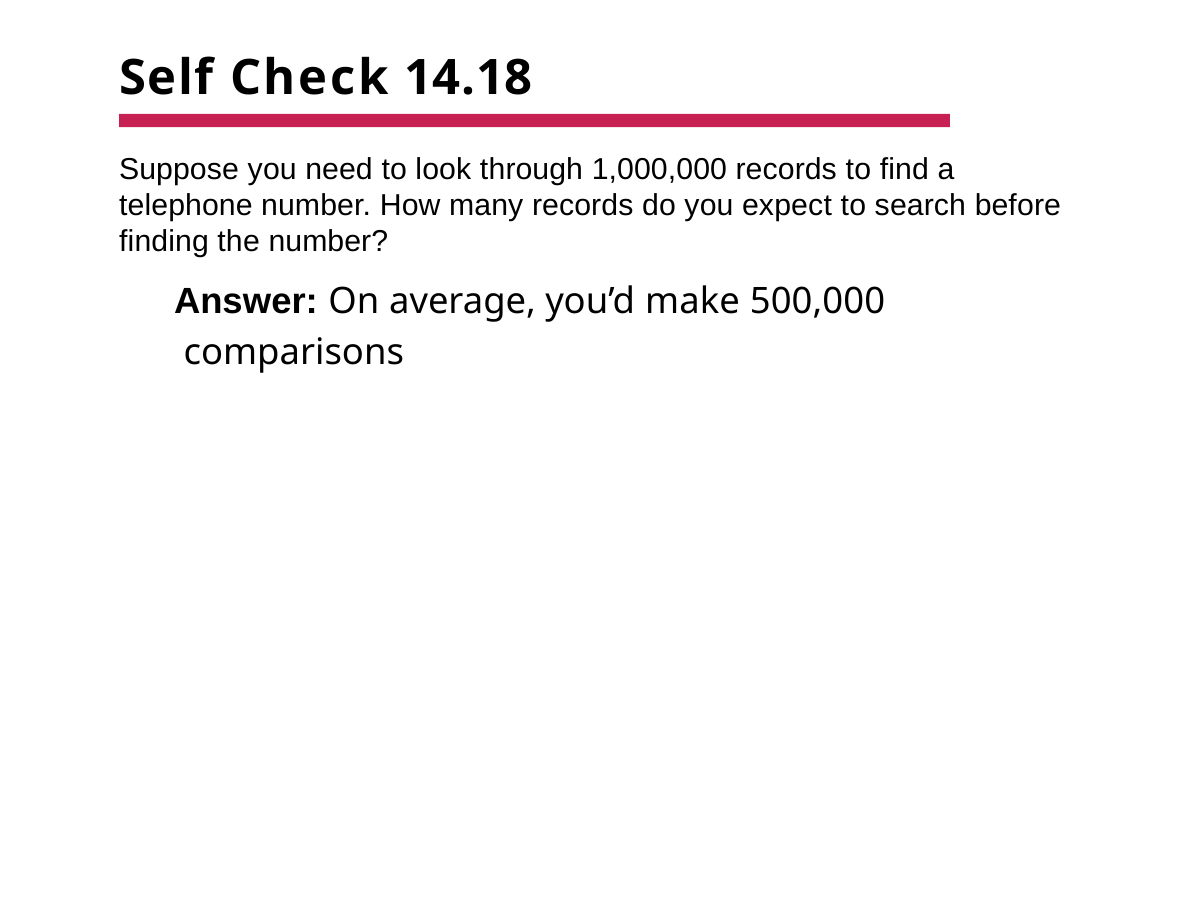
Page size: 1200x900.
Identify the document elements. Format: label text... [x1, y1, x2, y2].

list Suppose you need to look through 1,000,000 records to find a telephone number. How many records do you expect to search before finding the number? Answer: On average, you’d make 500,000 comparisons [117, 149, 1083, 657]
title Self Check 14.18 [117, 45, 1083, 149]
